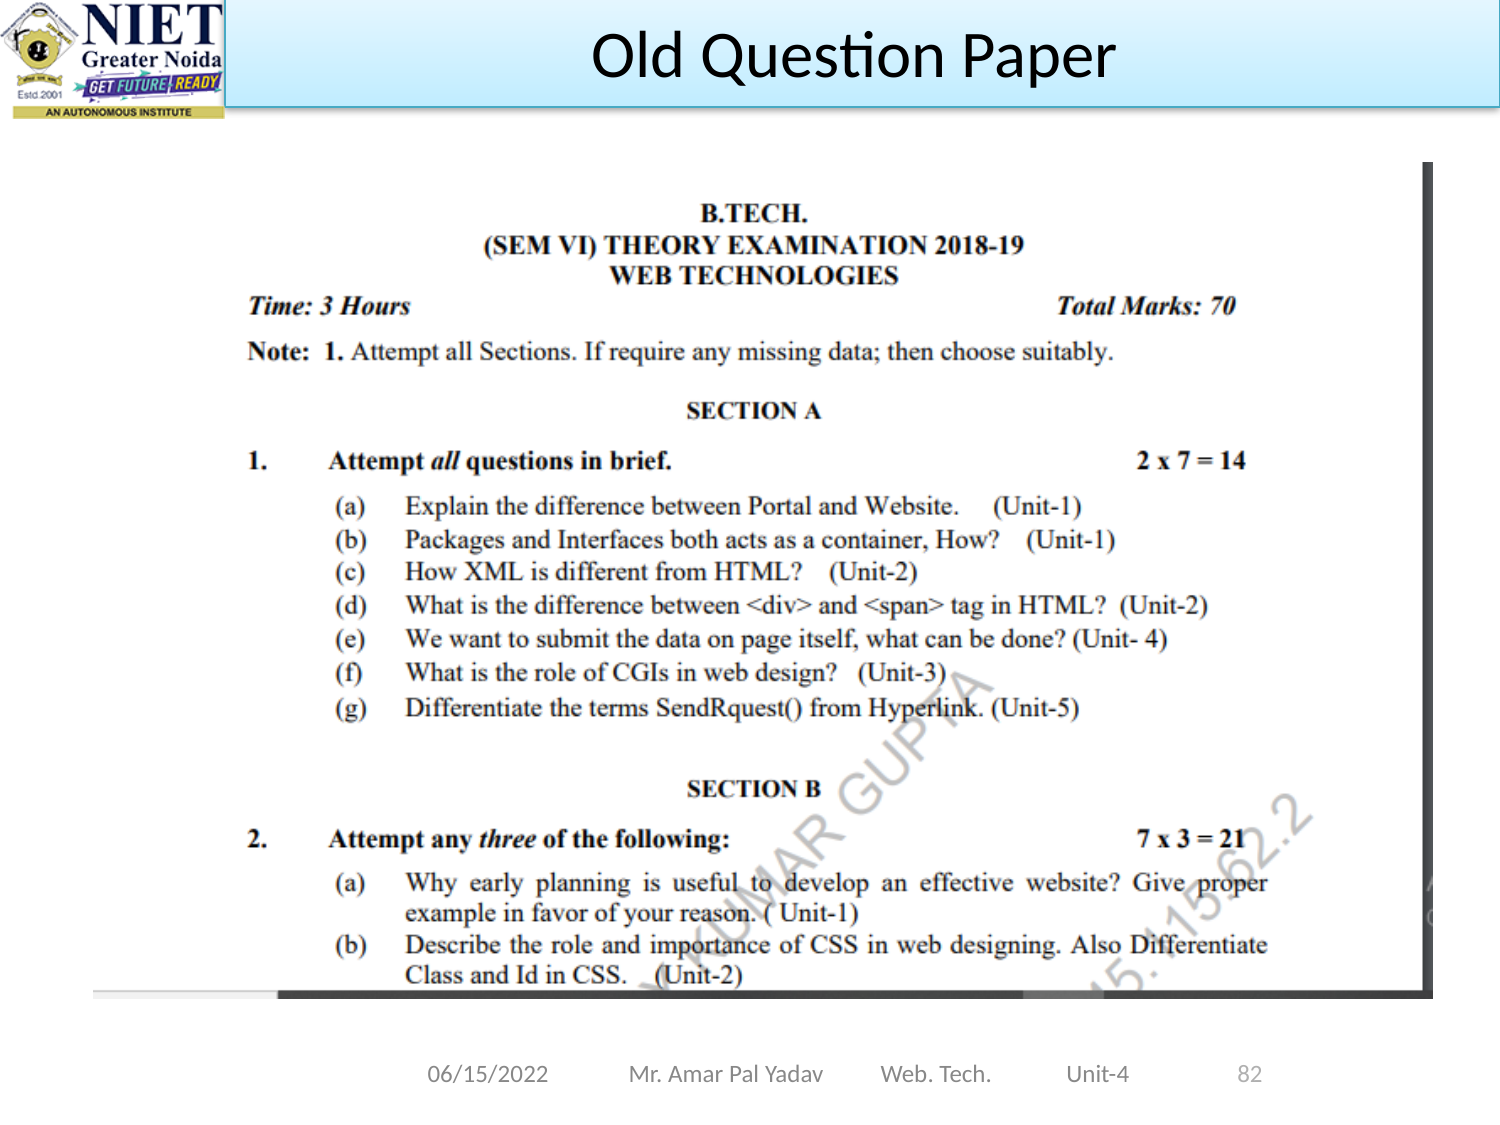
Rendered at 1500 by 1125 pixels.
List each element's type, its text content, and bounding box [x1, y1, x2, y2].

picture [92, 162, 1434, 999]
footer 06/15/2022 Mr. Amar Pal Yadav Web. Tech. Unit-4 [412, 1042, 1074, 1103]
slide_number 82 [1074, 1042, 1425, 1103]
text_box Old Question Paper [224, 0, 1500, 108]
picture [0, 2, 226, 119]
